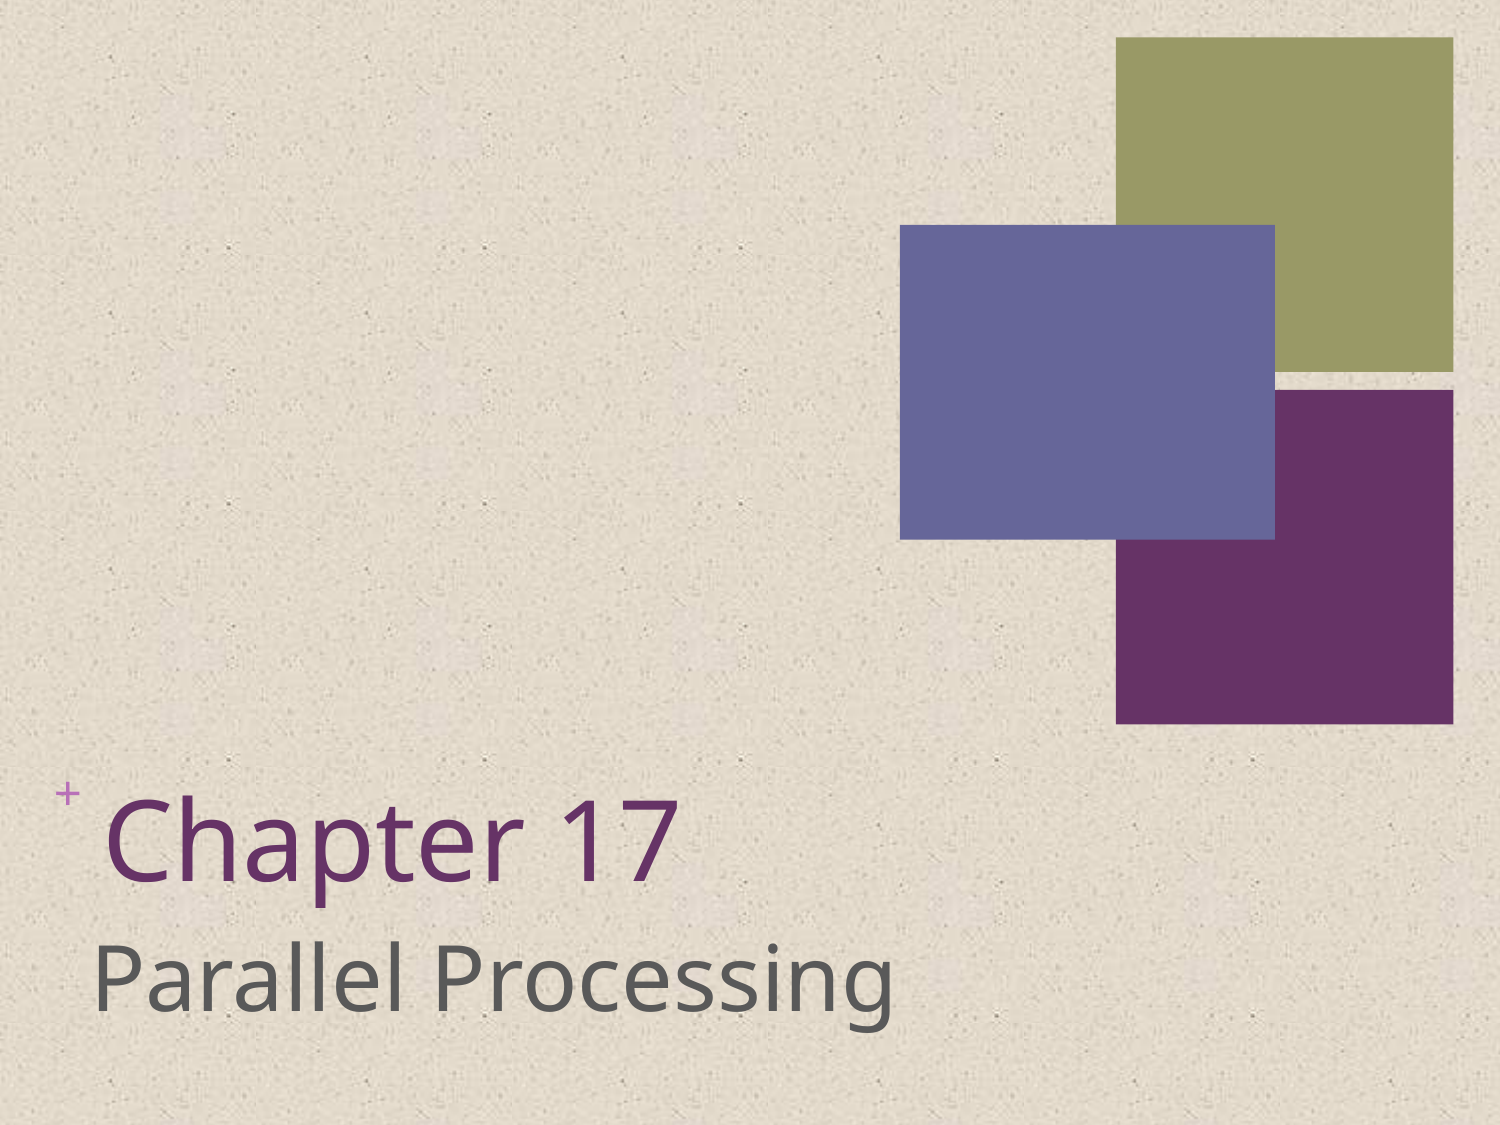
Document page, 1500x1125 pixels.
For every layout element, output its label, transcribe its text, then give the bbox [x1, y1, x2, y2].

picture [0, 0, 1500, 1125]
title Chapter 17 [87, 774, 1104, 912]
text_box [899, 224, 1275, 540]
list Parallel Processing [75, 912, 1091, 1058]
